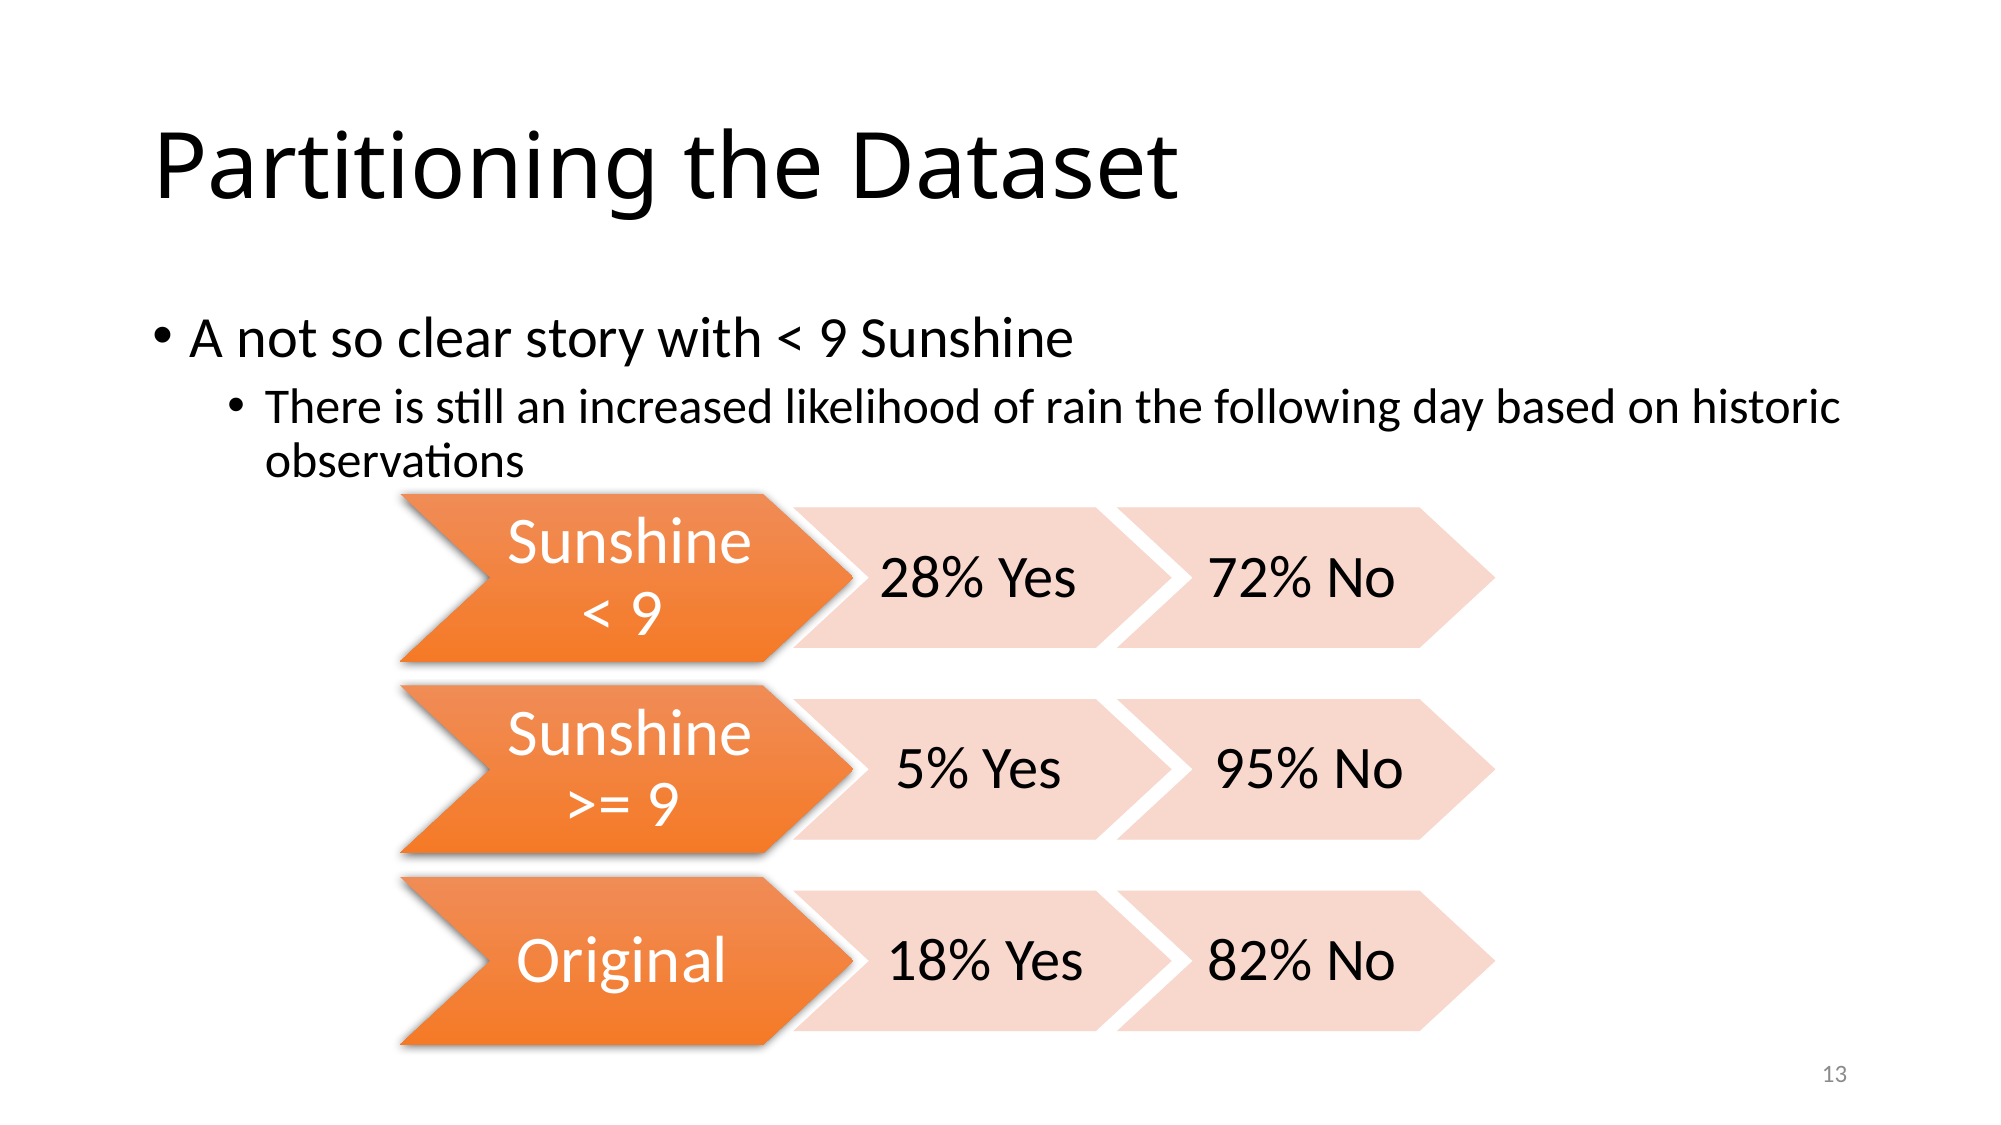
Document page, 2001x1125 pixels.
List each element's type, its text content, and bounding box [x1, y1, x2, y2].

text_box 95% No [1116, 699, 1496, 840]
text_box 18% Yes [793, 890, 1172, 1032]
text_box 82% No [1116, 890, 1496, 1032]
text_box 28% Yes [793, 507, 1172, 648]
text_box 72% No [1116, 507, 1496, 648]
title Partitioning the Dataset [137, 59, 1863, 278]
list A not so clear story with < 9 Sunshine There is still an increased likelihood of rain the following day based on historic observations [137, 299, 1863, 1014]
text_box Original [399, 876, 854, 1045]
text_box Sunshine < 9 [399, 493, 854, 662]
text_box Sunshine >= 9 [399, 685, 854, 854]
text_box 5% Yes [793, 699, 1172, 840]
slide_number 13 [1412, 1042, 1863, 1103]
